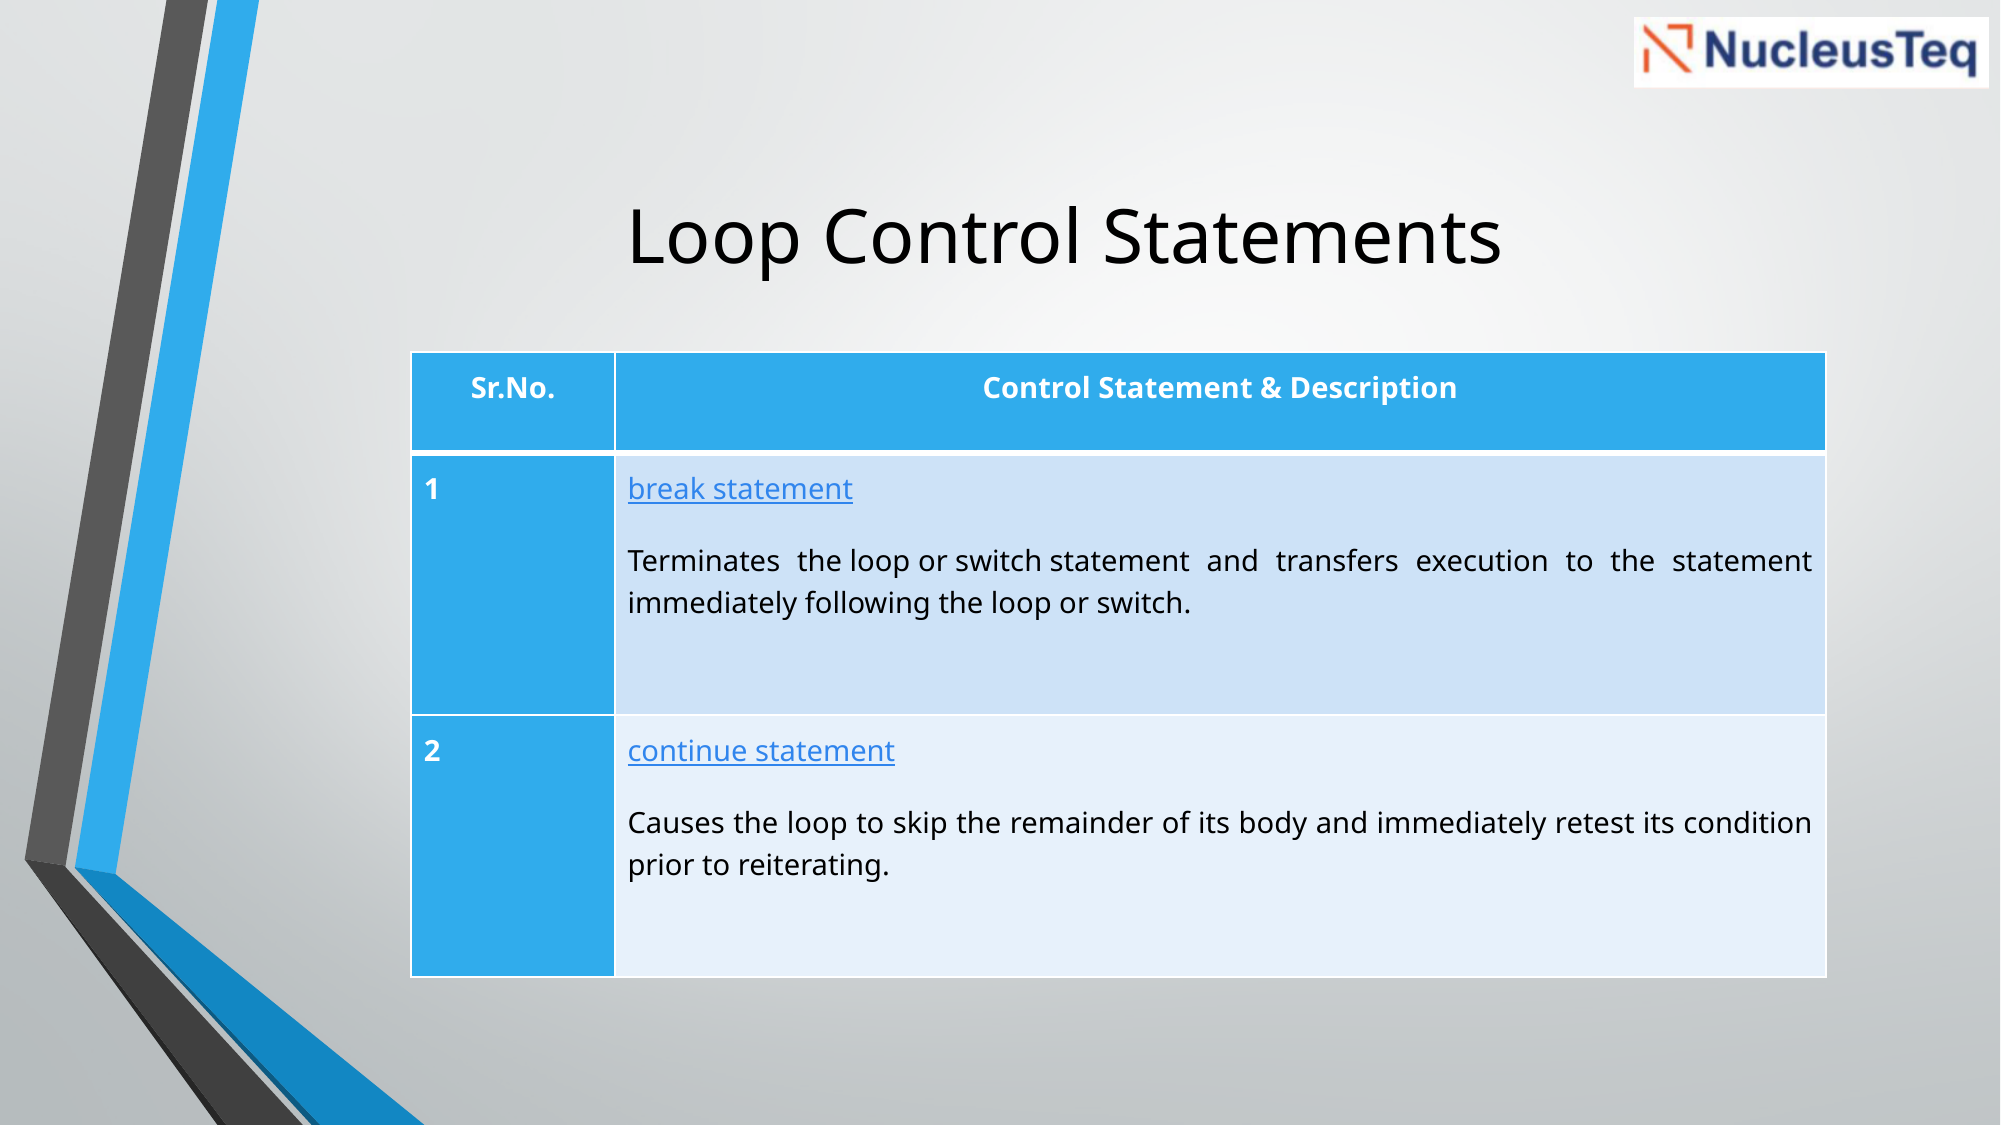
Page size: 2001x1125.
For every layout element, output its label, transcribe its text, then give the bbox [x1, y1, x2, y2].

title Loop Control Statements [243, 112, 1887, 400]
table_header Control Statement & Description [616, 353, 1825, 450]
picture [1634, 17, 1989, 90]
table_cell 1 [412, 456, 614, 714]
table_cell continue statement Causes the loop to skip the remainder of its body and immediately retest its condition prior to reiterating. [616, 716, 1825, 976]
table_header Sr.No. [412, 353, 614, 450]
table_cell break statement Terminates the loop or switch statement and transfers execution to the statement immediately following the loop or switch. [616, 456, 1825, 714]
table_cell 2 [412, 716, 614, 976]
